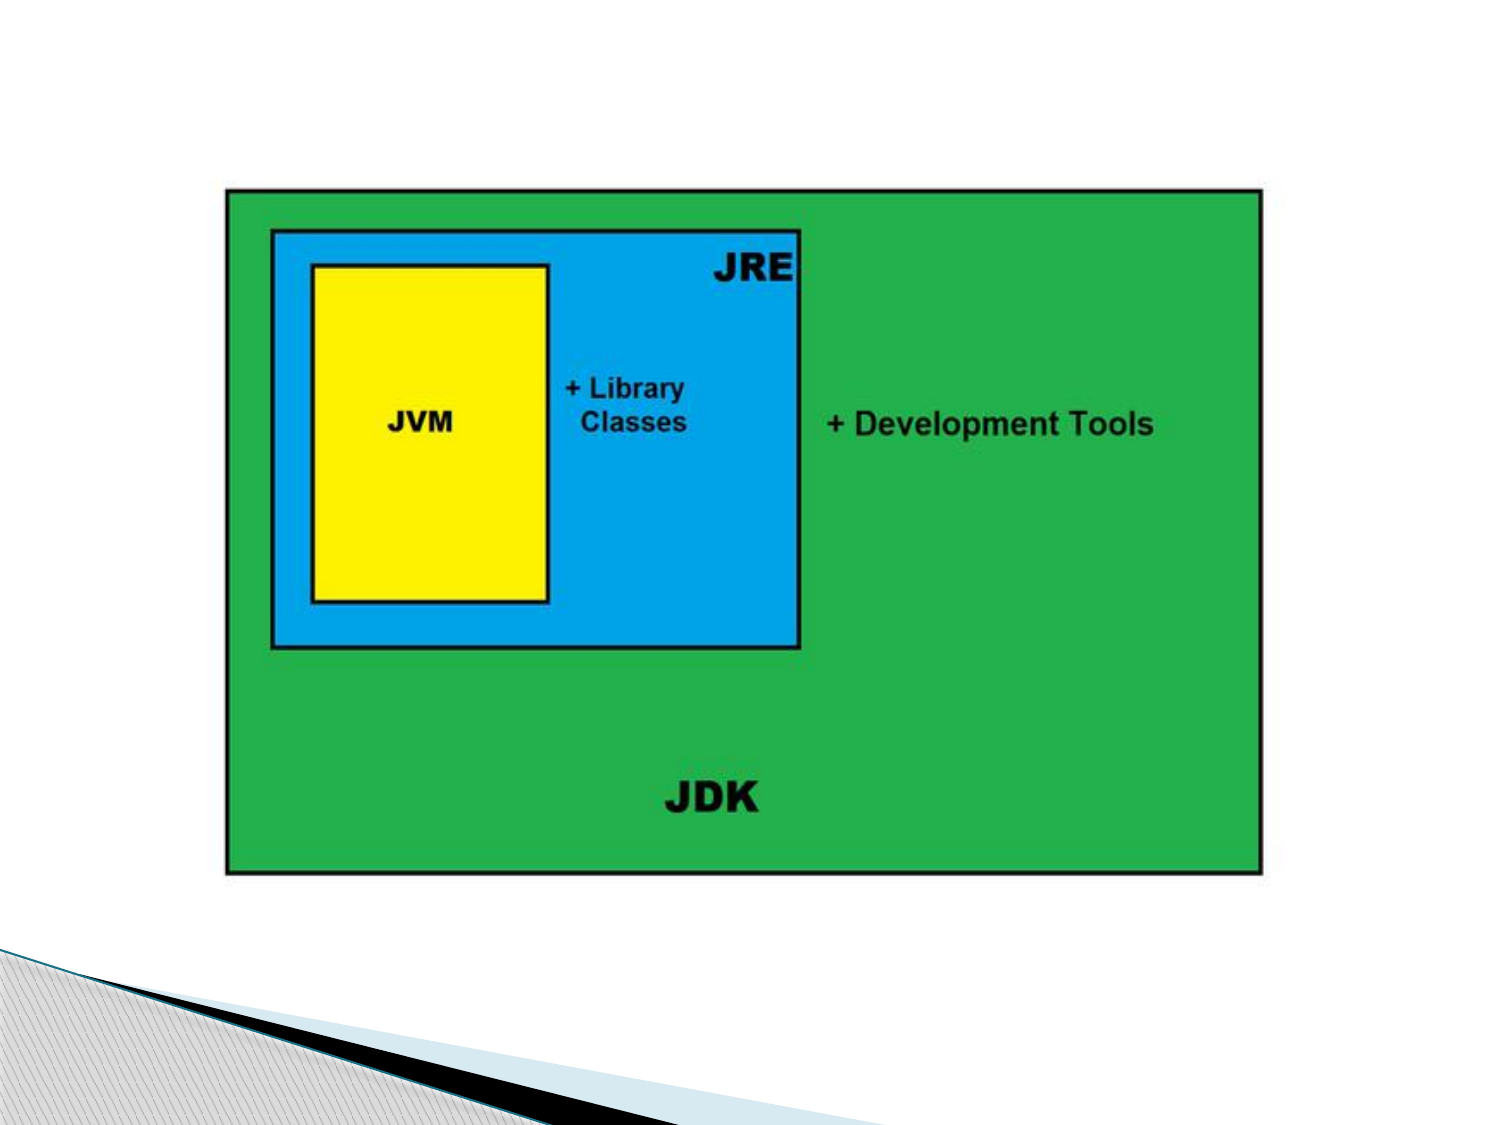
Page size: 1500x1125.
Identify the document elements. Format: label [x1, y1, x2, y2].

picture [181, 152, 1319, 915]
